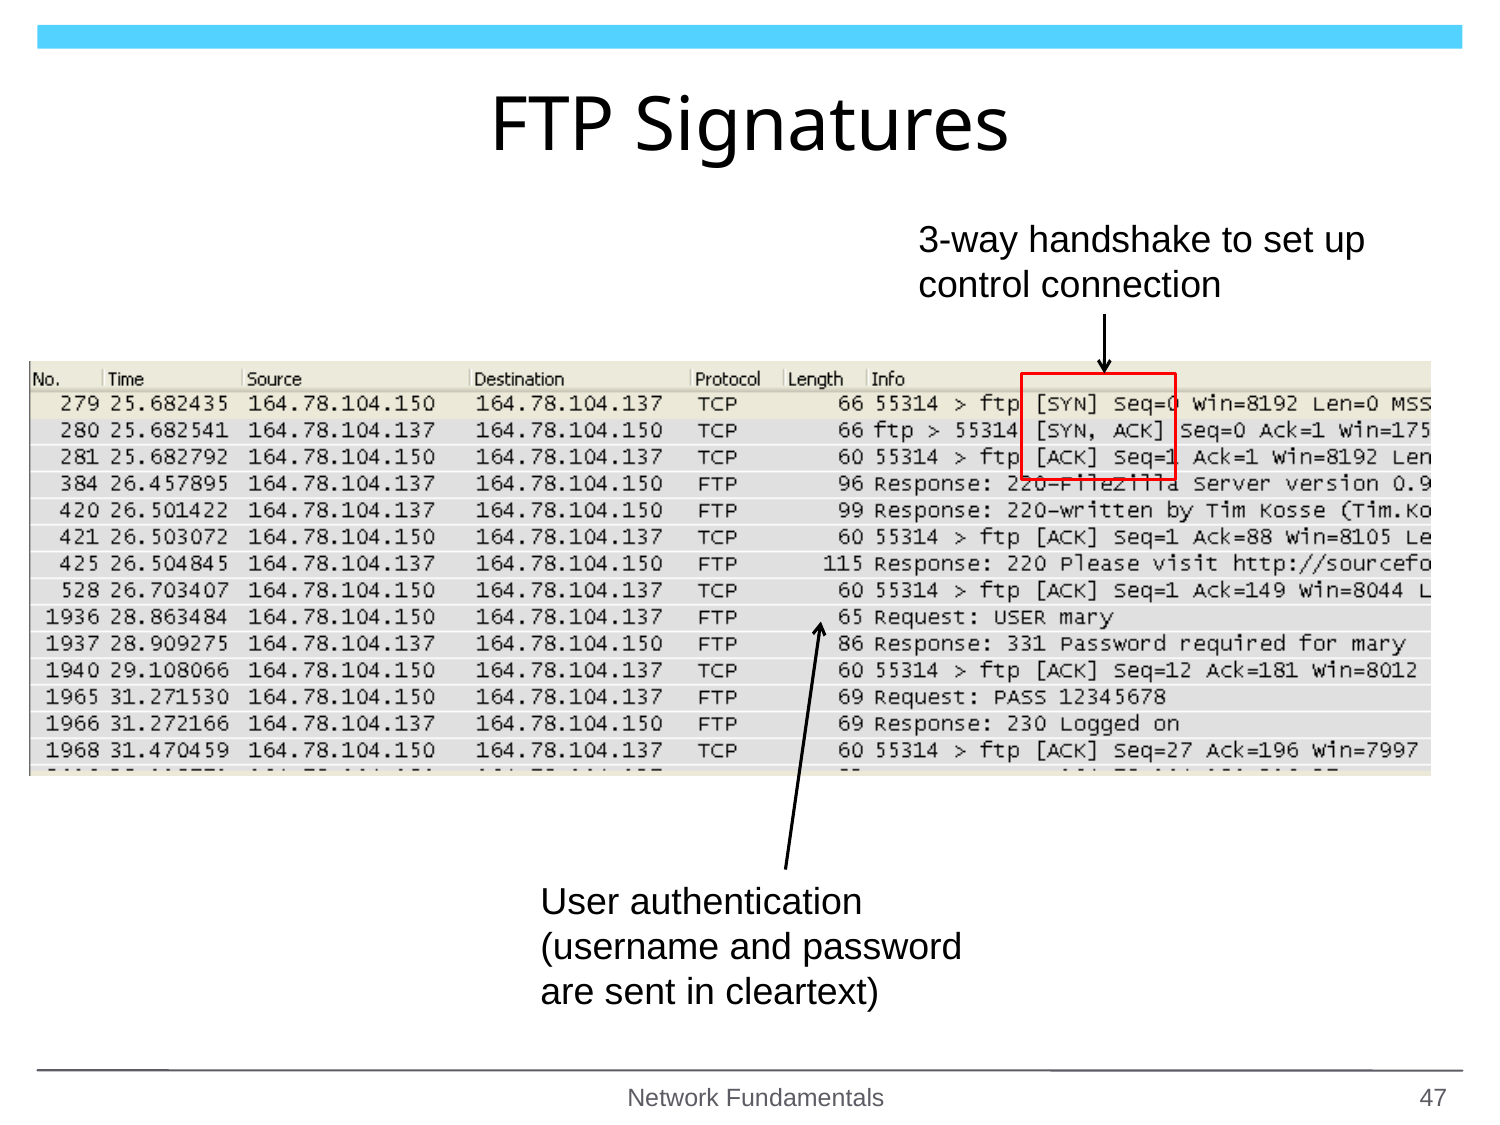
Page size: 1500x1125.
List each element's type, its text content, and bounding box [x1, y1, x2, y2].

text_box User authentication (username and password are sent in cleartext) [525, 869, 1010, 1020]
footer Network Fundamentals [474, 1069, 1038, 1123]
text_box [785, 621, 822, 870]
slide_number 47 [1112, 1069, 1463, 1123]
title FTP Signatures [50, 45, 1450, 197]
text_box 3-way handshake to set up control connection [903, 208, 1396, 313]
picture [29, 361, 1431, 776]
